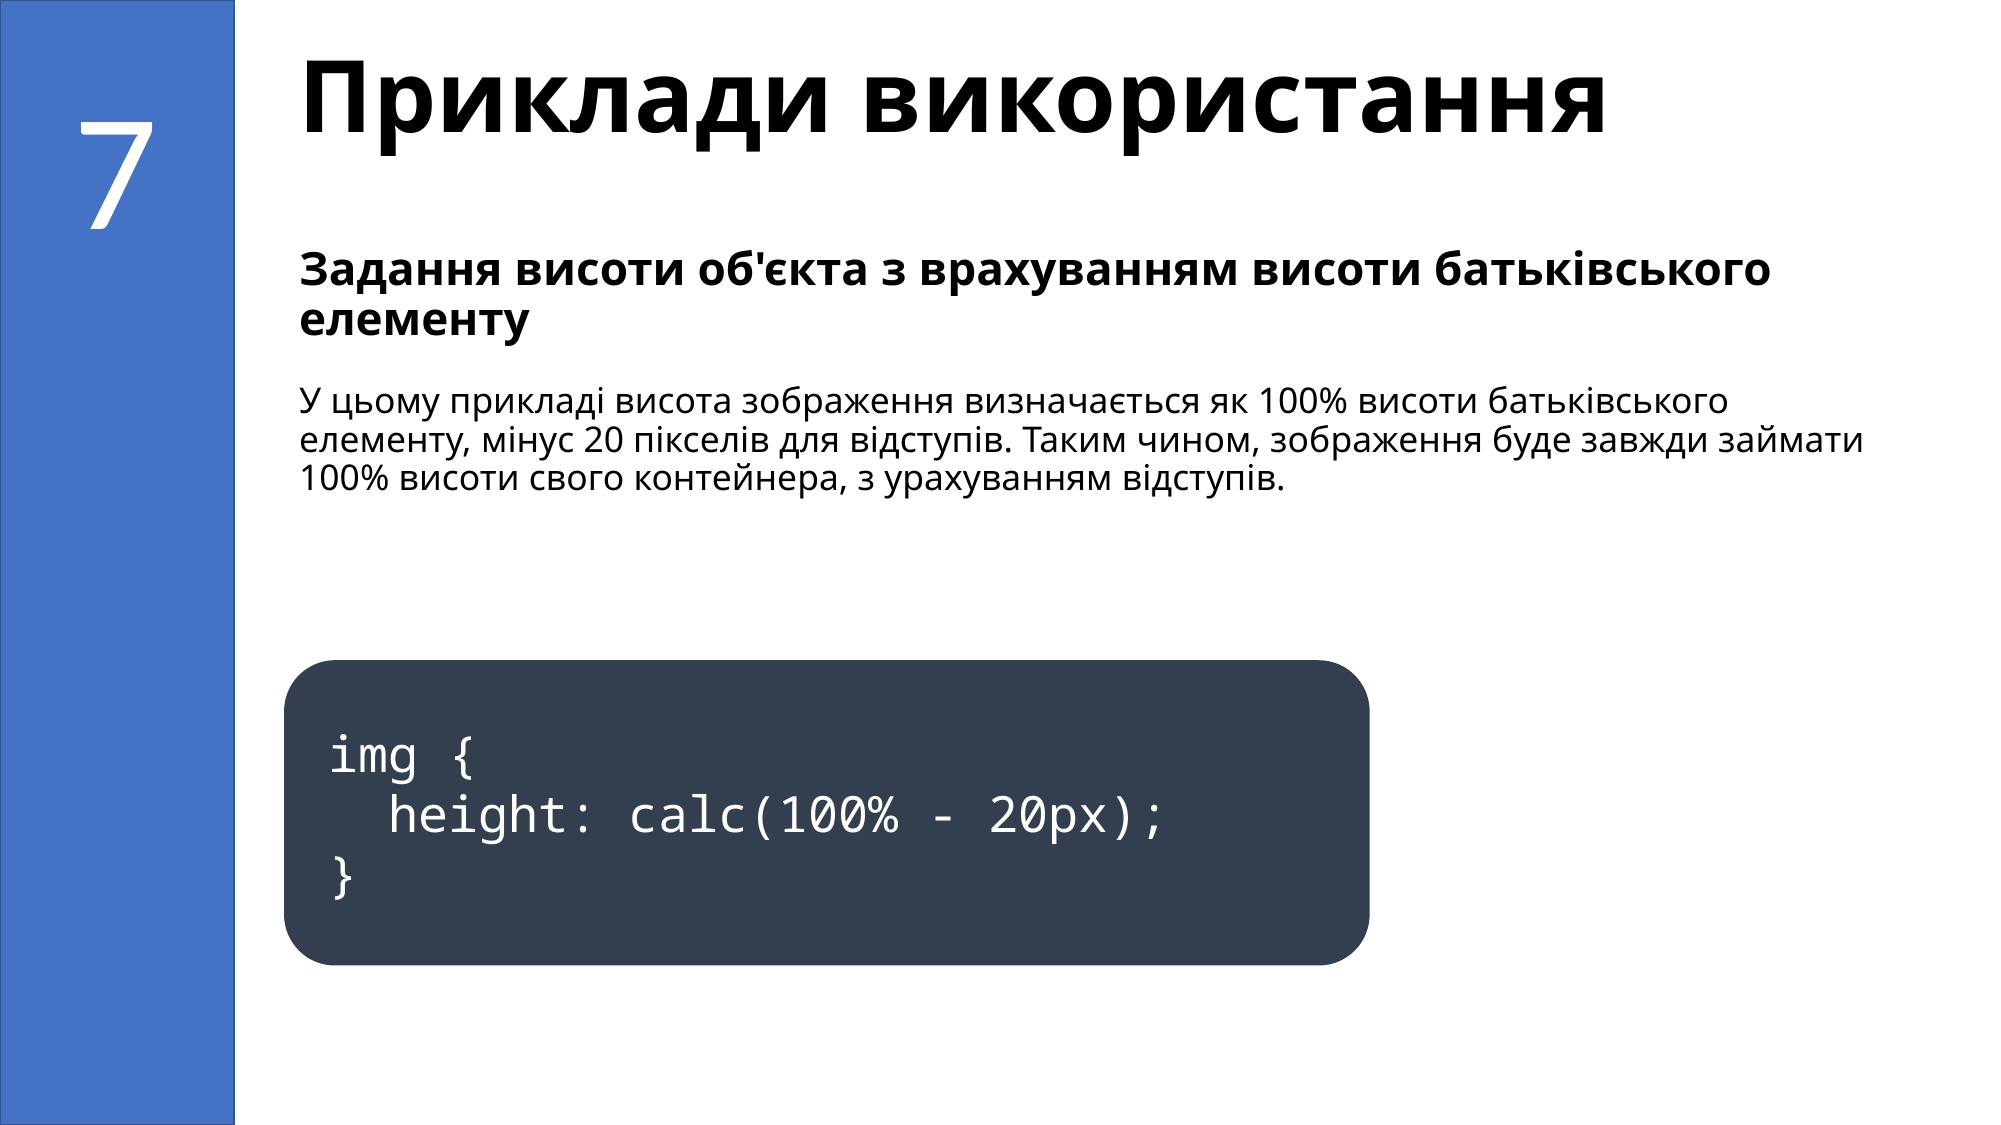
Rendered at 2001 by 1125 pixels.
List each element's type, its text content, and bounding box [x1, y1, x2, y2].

text_box Приклади використання [284, 38, 1913, 239]
title Задання висоти об'єкта з врахуванням висоти батьківського елементу У цьому прикладі висота зображення визначається як 100% висоти батьківського елементу, мінус 20 пікселів для відступів. Таким чином, зображення буде завжди займати 100% висоти свого контейнера, з урахуванням відступів. [284, 239, 1913, 588]
text_box [0, 1, 235, 1125]
text_box 7 [59, 55, 162, 271]
text_box img { height: calc(100% - 20px); } [283, 659, 1371, 967]
